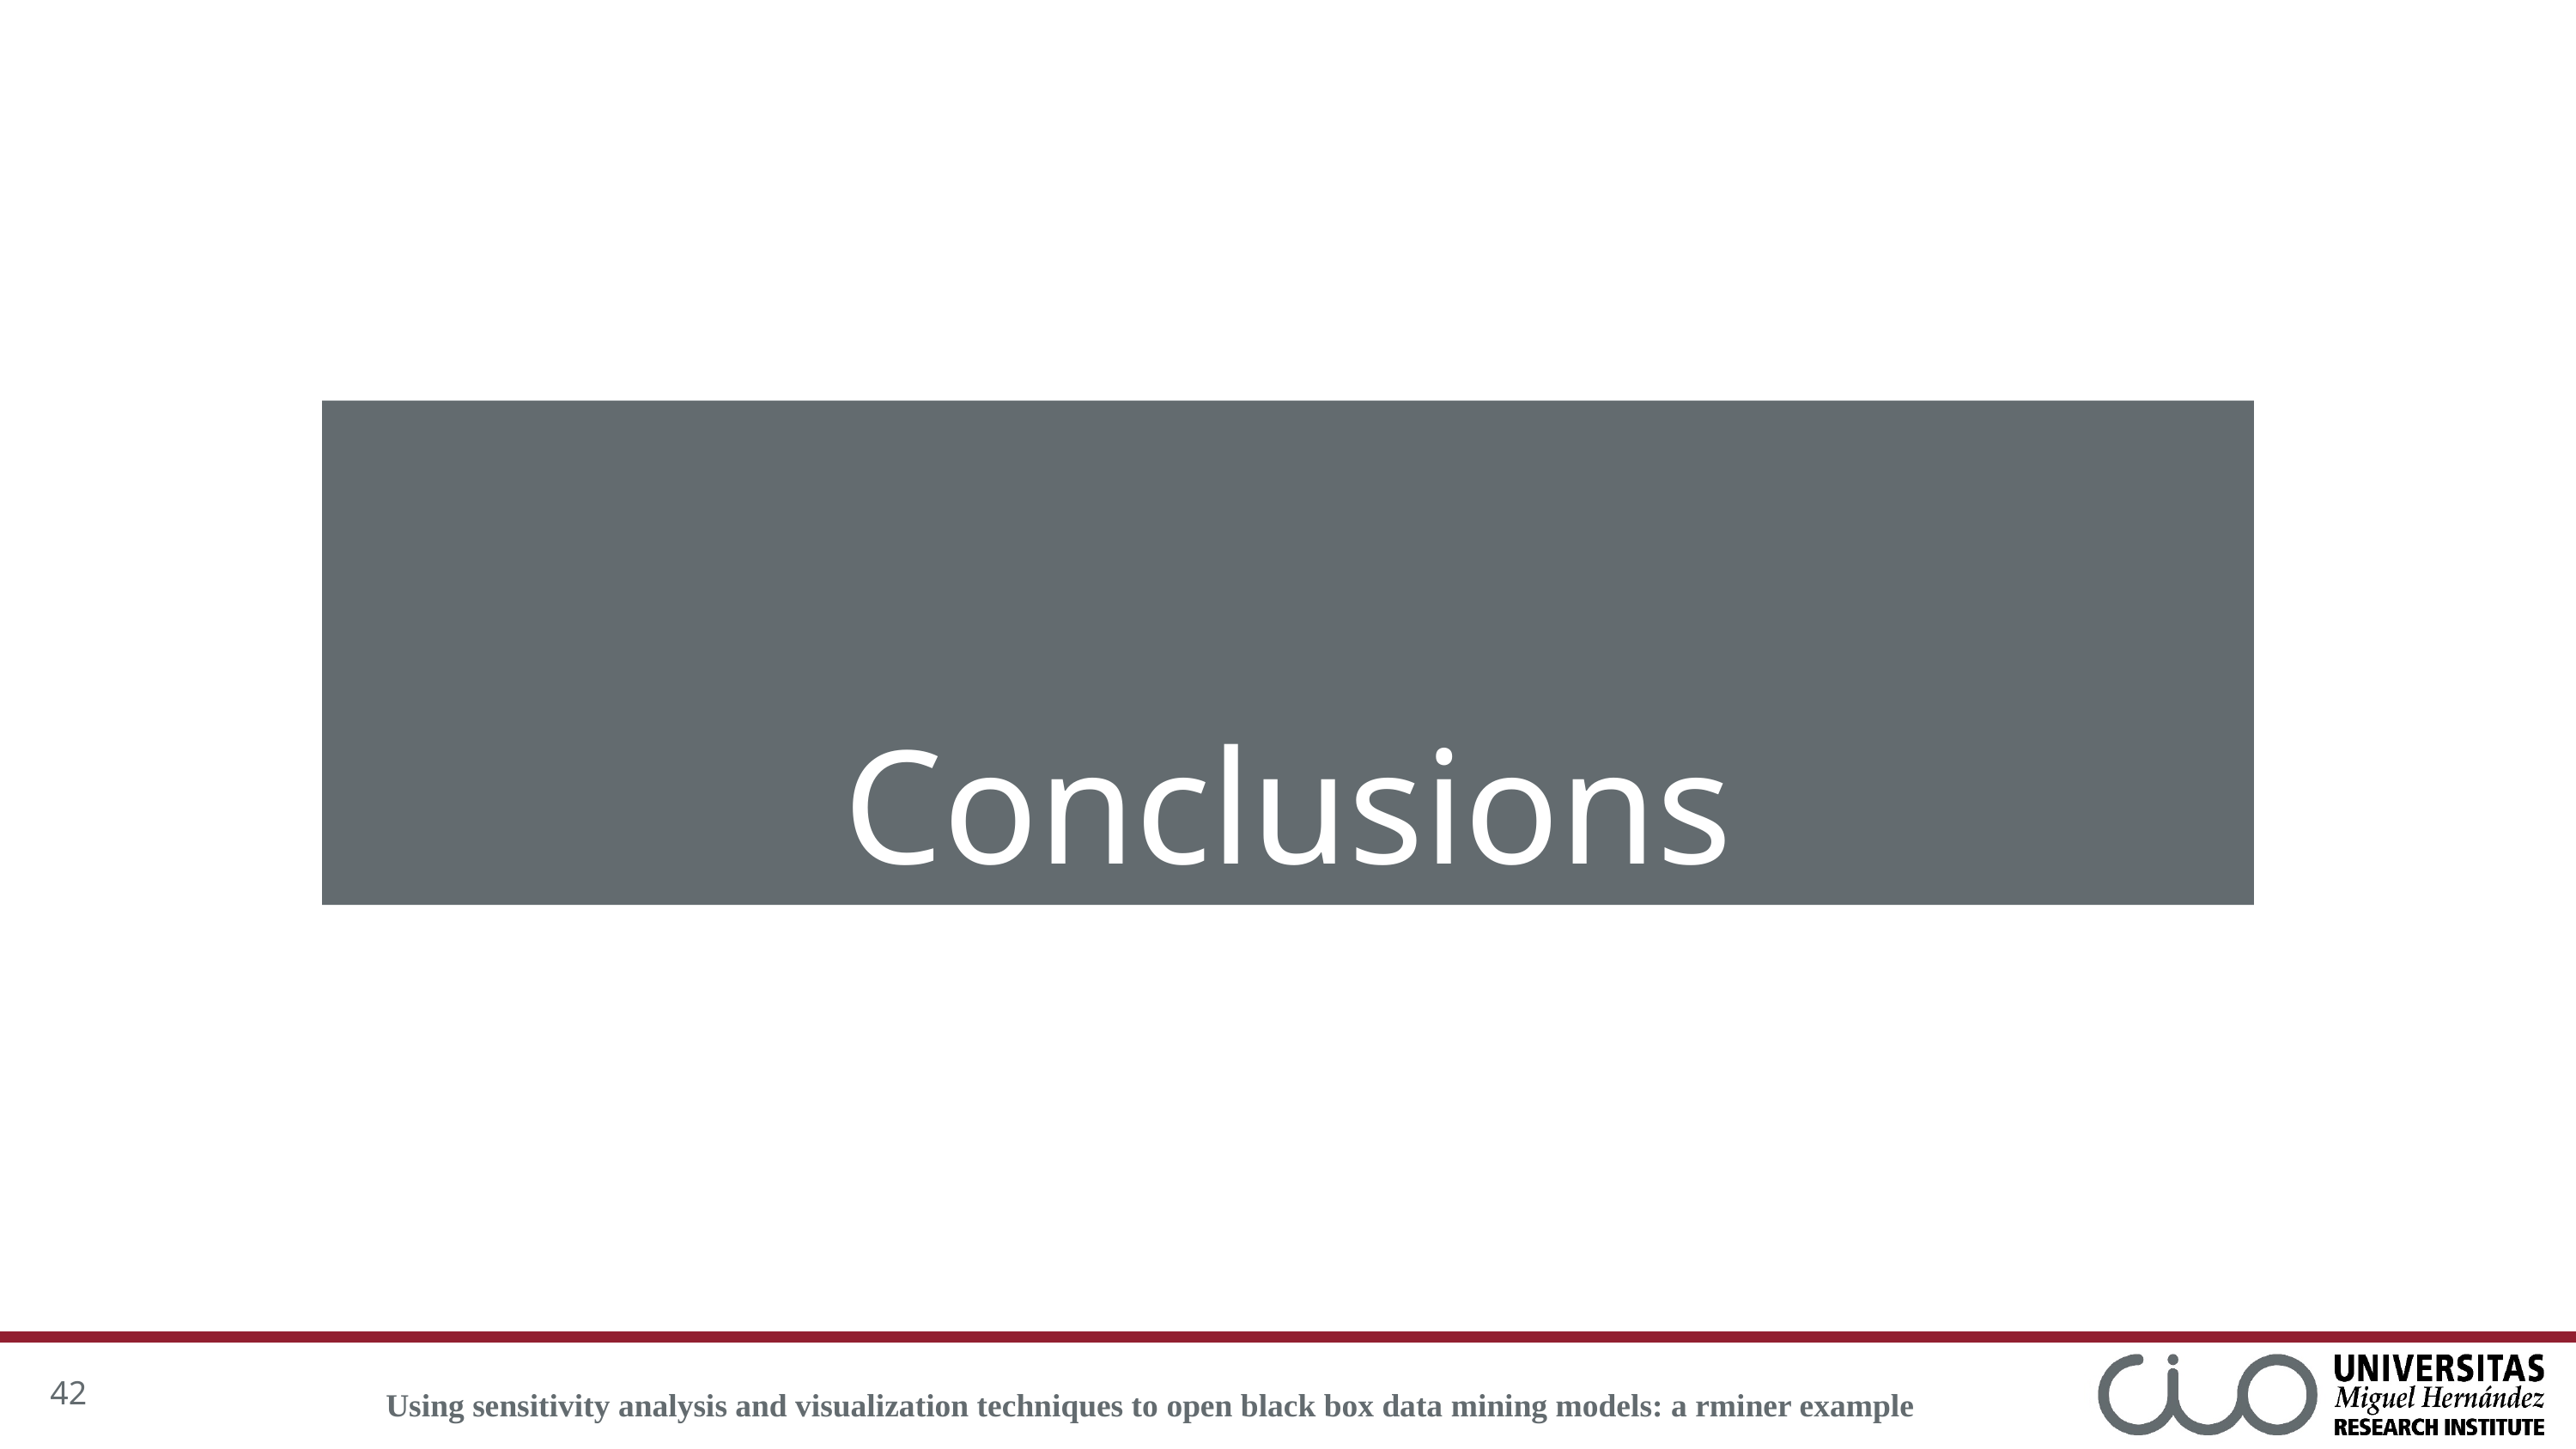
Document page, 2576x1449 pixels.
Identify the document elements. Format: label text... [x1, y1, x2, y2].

picture [2084, 1346, 2551, 1442]
title Conclusions [322, 400, 2254, 906]
slide_number 42 [37, 1355, 197, 1434]
footer Using sensitivity analysis and visualization techniques to open black box data mining models: a rminer example [233, 1355, 2069, 1434]
